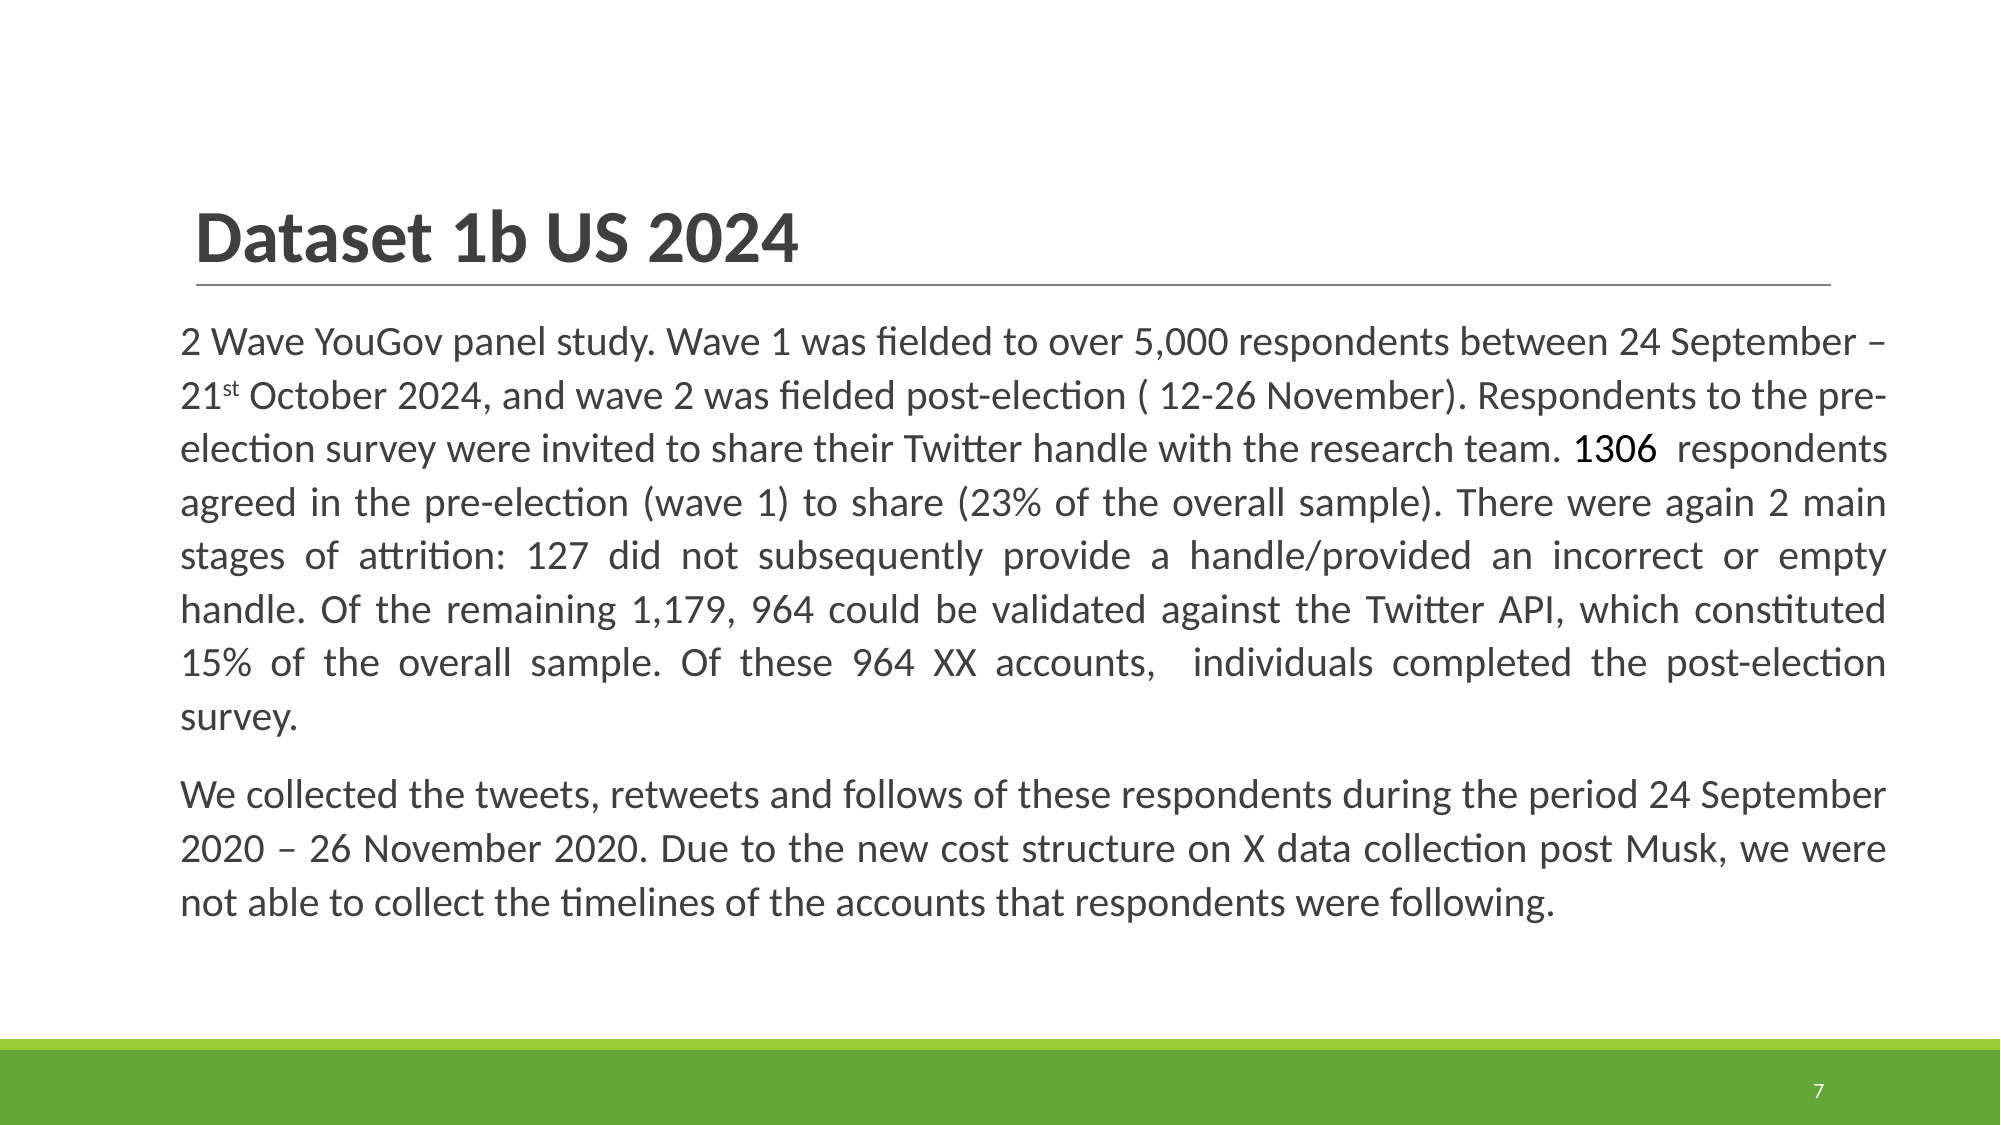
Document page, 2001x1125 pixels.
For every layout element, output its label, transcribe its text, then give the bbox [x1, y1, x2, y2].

title Dataset 1b US 2024 [180, 47, 1830, 285]
slide_number 7 [1624, 1059, 1840, 1120]
list 2 Wave YouGov panel study. Wave 1 was fielded to over 5,000 respondents between 24 September – 21st October 2024, and wave 2 was fielded post-election ( 12-26 November). Respondents to the pre-election survey were invited to share their Twitter handle with the research team. 1306 respondents agreed in the pre-election (wave 1) to share (23% of the overall sample). There were again 2 main stages of attrition: 127 did not subsequently provide a handle/provided an incorrect or empty handle. Of the remaining 1,179, 964 could be validated against the Twitter API, which constituted 15% of the overall sample. Of these 964 XX accounts, individuals completed the post-election survey. We collected the tweets, retweets and follows of these respondents during the period 24 September 2020 – 26 November 2020. Due to the new cost structure on X data collection post Musk, we were not able to collect the timelines of the accounts that respondents were following. [180, 302, 1889, 963]
